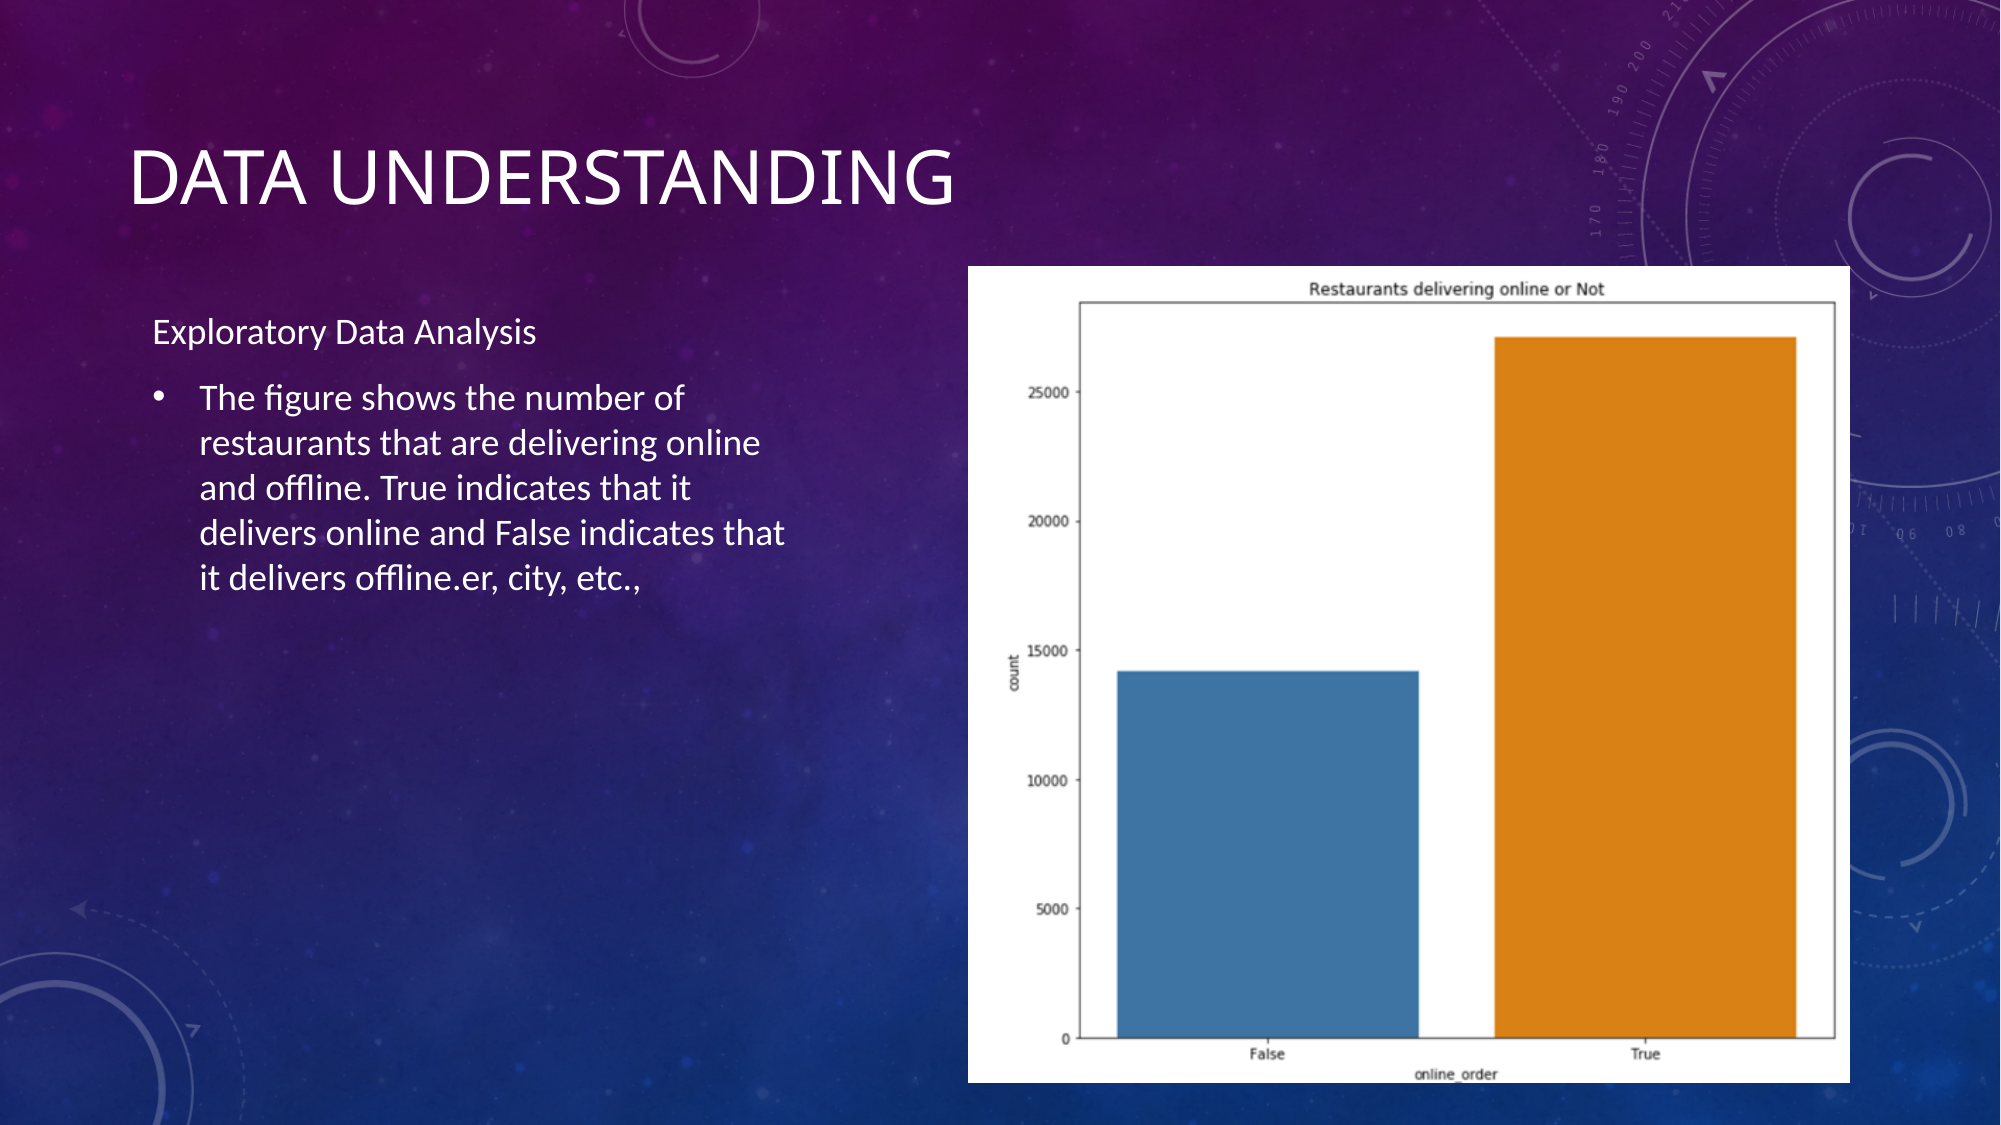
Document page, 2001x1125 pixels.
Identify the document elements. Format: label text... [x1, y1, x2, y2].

title Data Understanding [112, 99, 1775, 339]
list Exploratory Data Analysis The figure shows the number of restaurants that are delivering online and offline. True indicates that it delivers online and False indicates that it delivers offline.er, city, etc., [137, 299, 813, 1014]
picture [0, 0, 2001, 1125]
